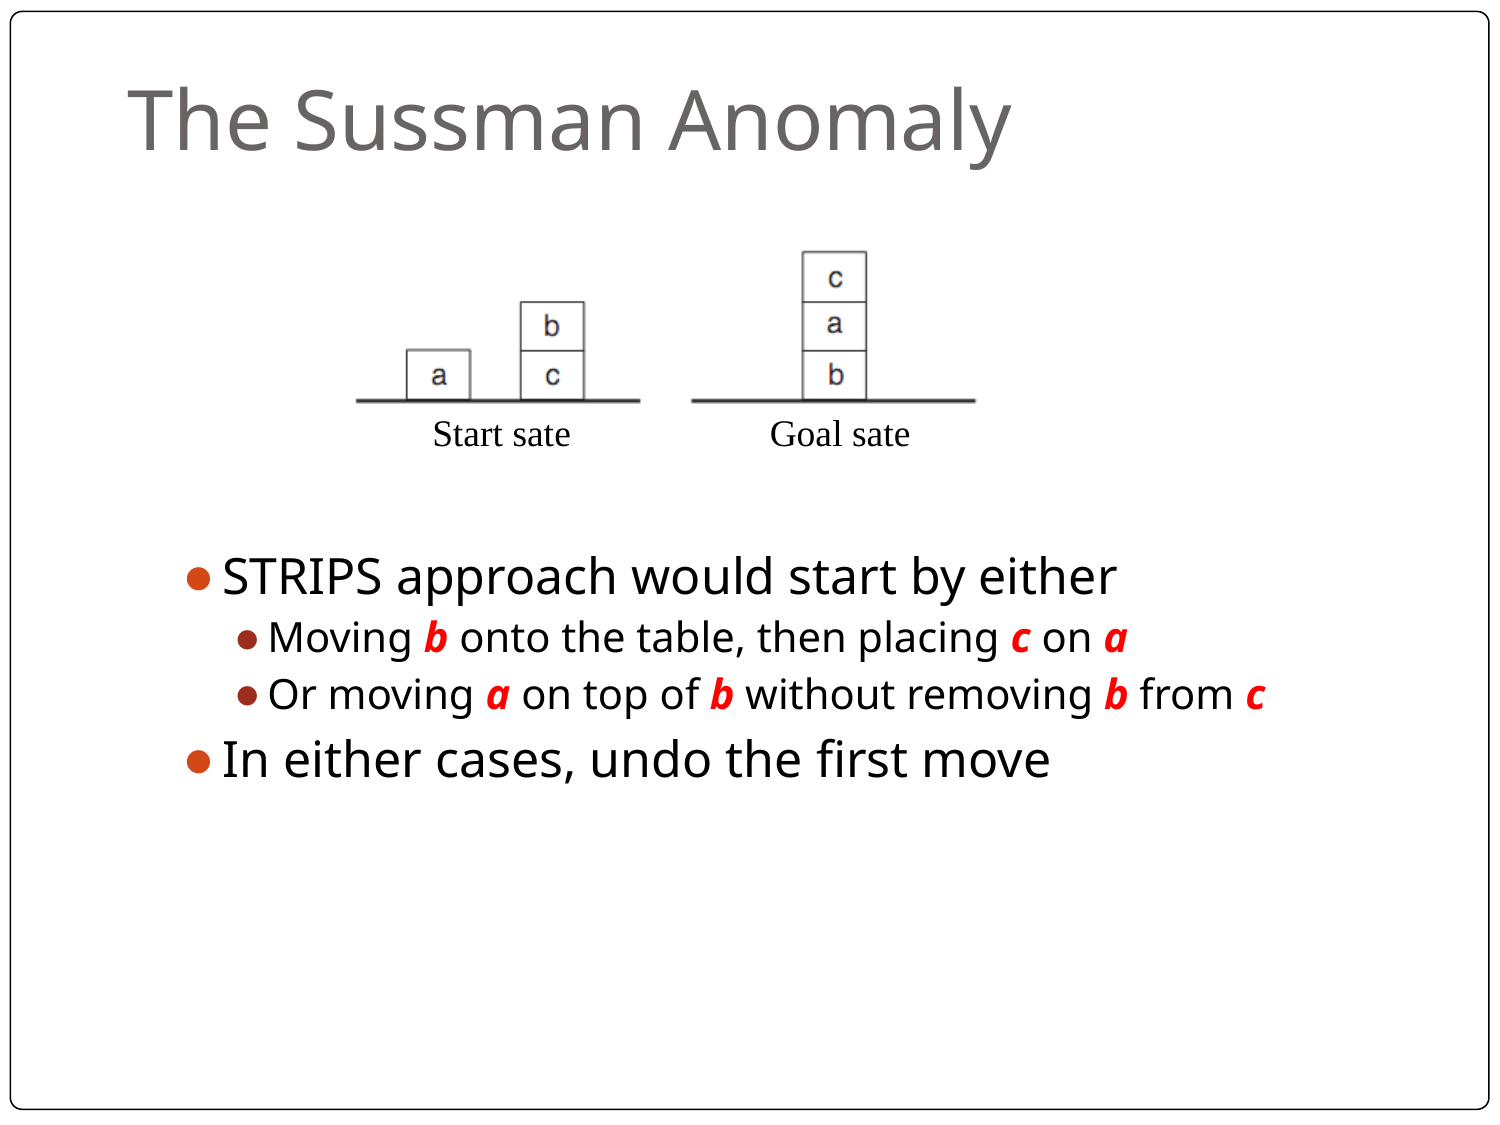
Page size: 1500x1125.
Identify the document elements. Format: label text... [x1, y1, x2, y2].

list STRIPS approach would start by either Moving b onto the table, then placing c on a Or moving a on top of b without removing b from c In either cases, undo the first move [162, 537, 1438, 825]
title The Sussman Anomaly [112, 50, 1388, 183]
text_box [349, 226, 994, 463]
